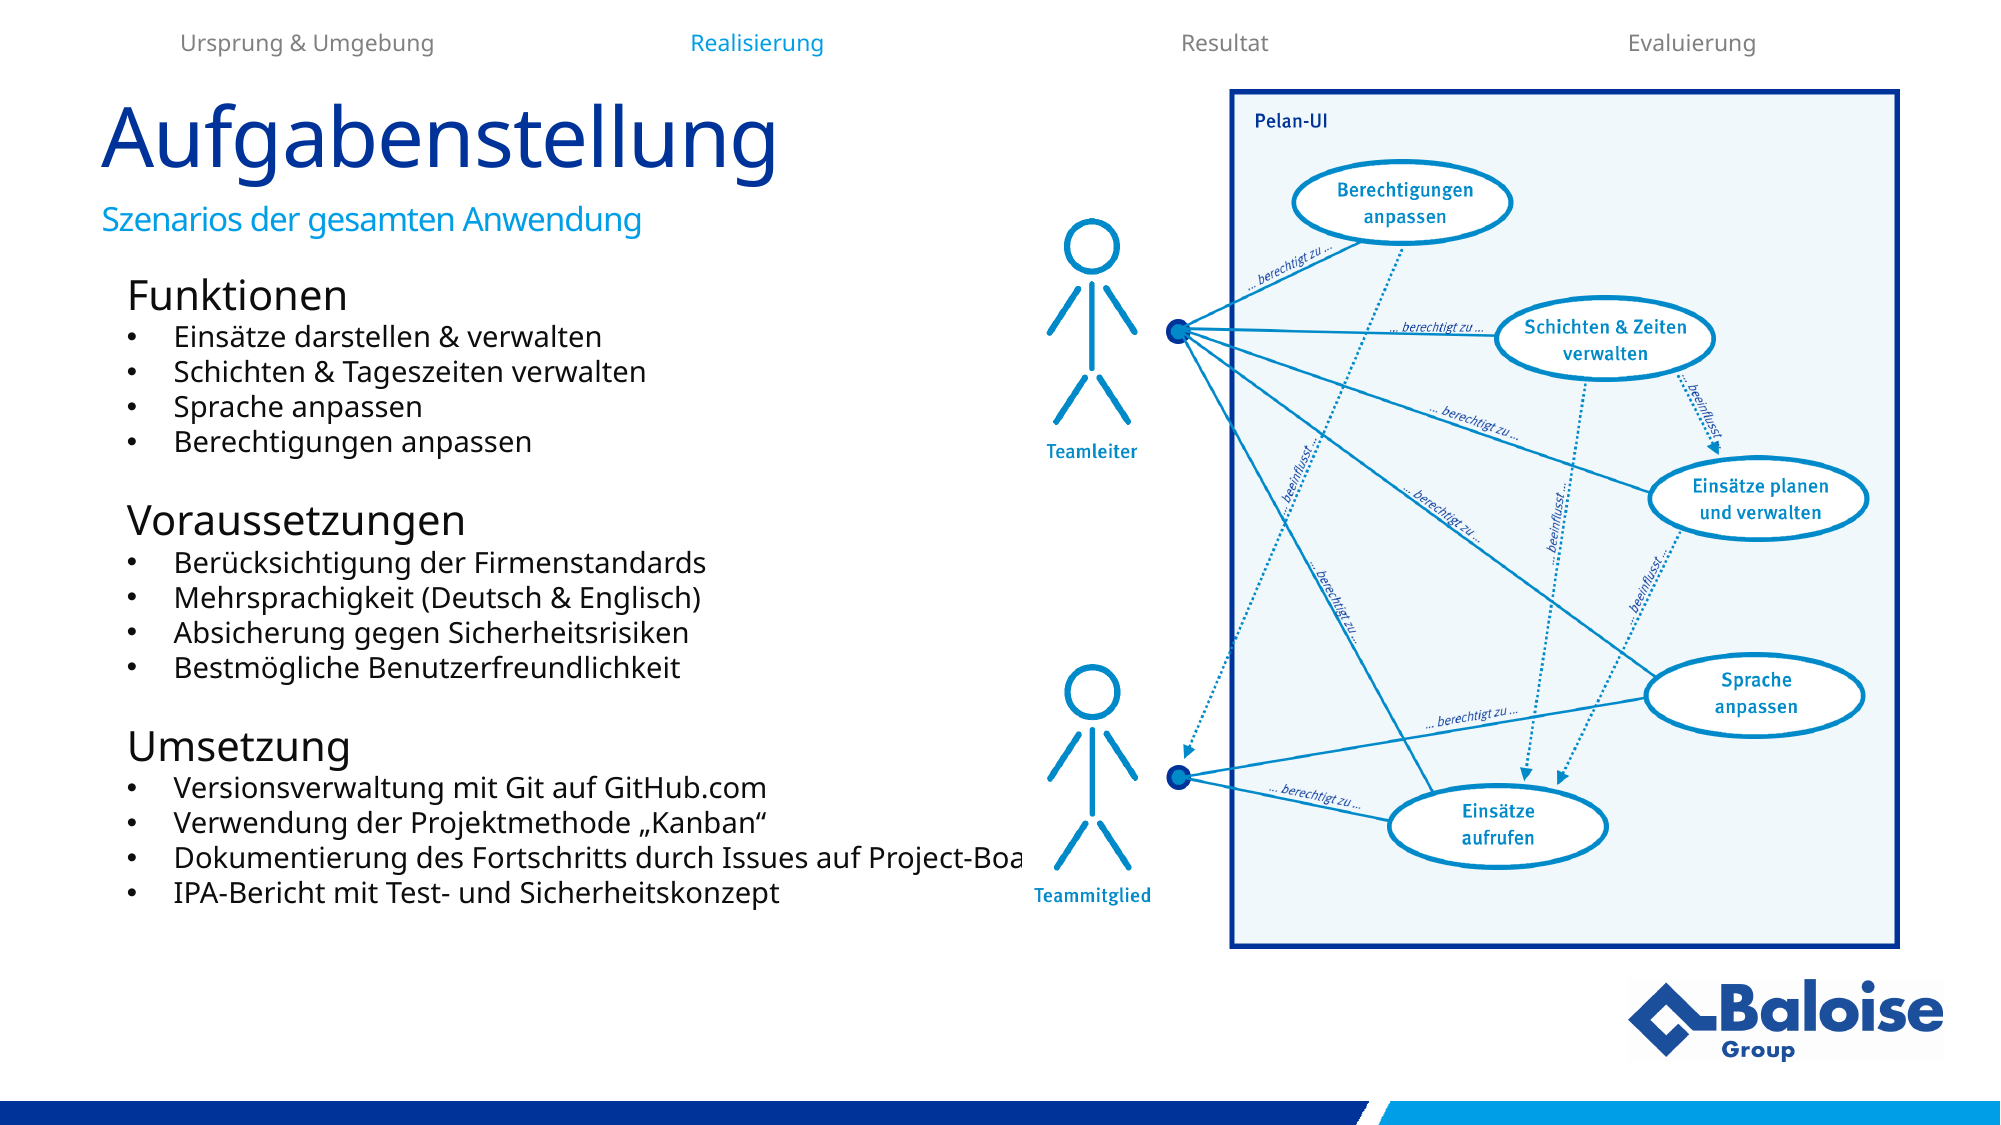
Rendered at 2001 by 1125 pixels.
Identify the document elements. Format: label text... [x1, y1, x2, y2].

text_box Resultat [1054, 21, 1396, 64]
text_box Umsetzung Versionsverwaltung mit Git auf GitHub.com Verwendung der Projektmethode „Kanban“ Dokumentierung des Fortschritts durch Issues auf Project-Board IPA-Bericht mit Test- und Sicherheitskonzept [112, 712, 1022, 917]
text_box Evaluierung [1522, 21, 1863, 64]
text_box Szenarios der gesamten Anwendung [86, 190, 1000, 246]
text_box Realisierung [587, 21, 928, 64]
picture [0, 1100, 1390, 1125]
picture [1628, 978, 1943, 1062]
text_box Ursprung & Umgebung [137, 21, 478, 64]
text_box Aufgabenstellung [86, 76, 1000, 190]
text_box Voraussetzungen Berücksichtigung der Firmenstandards Mehrsprachigkeit (Deutsch & Englisch) Absicherung gegen Sicherheitsrisiken Bestmögliche Benutzerfreundlichkeit [112, 486, 925, 692]
picture [1022, 76, 1914, 962]
text_box Funktionen Einsätze darstellen & verwalten Schichten & Tageszeiten verwalten Sprache anpassen Berechtigungen anpassen [112, 261, 796, 466]
